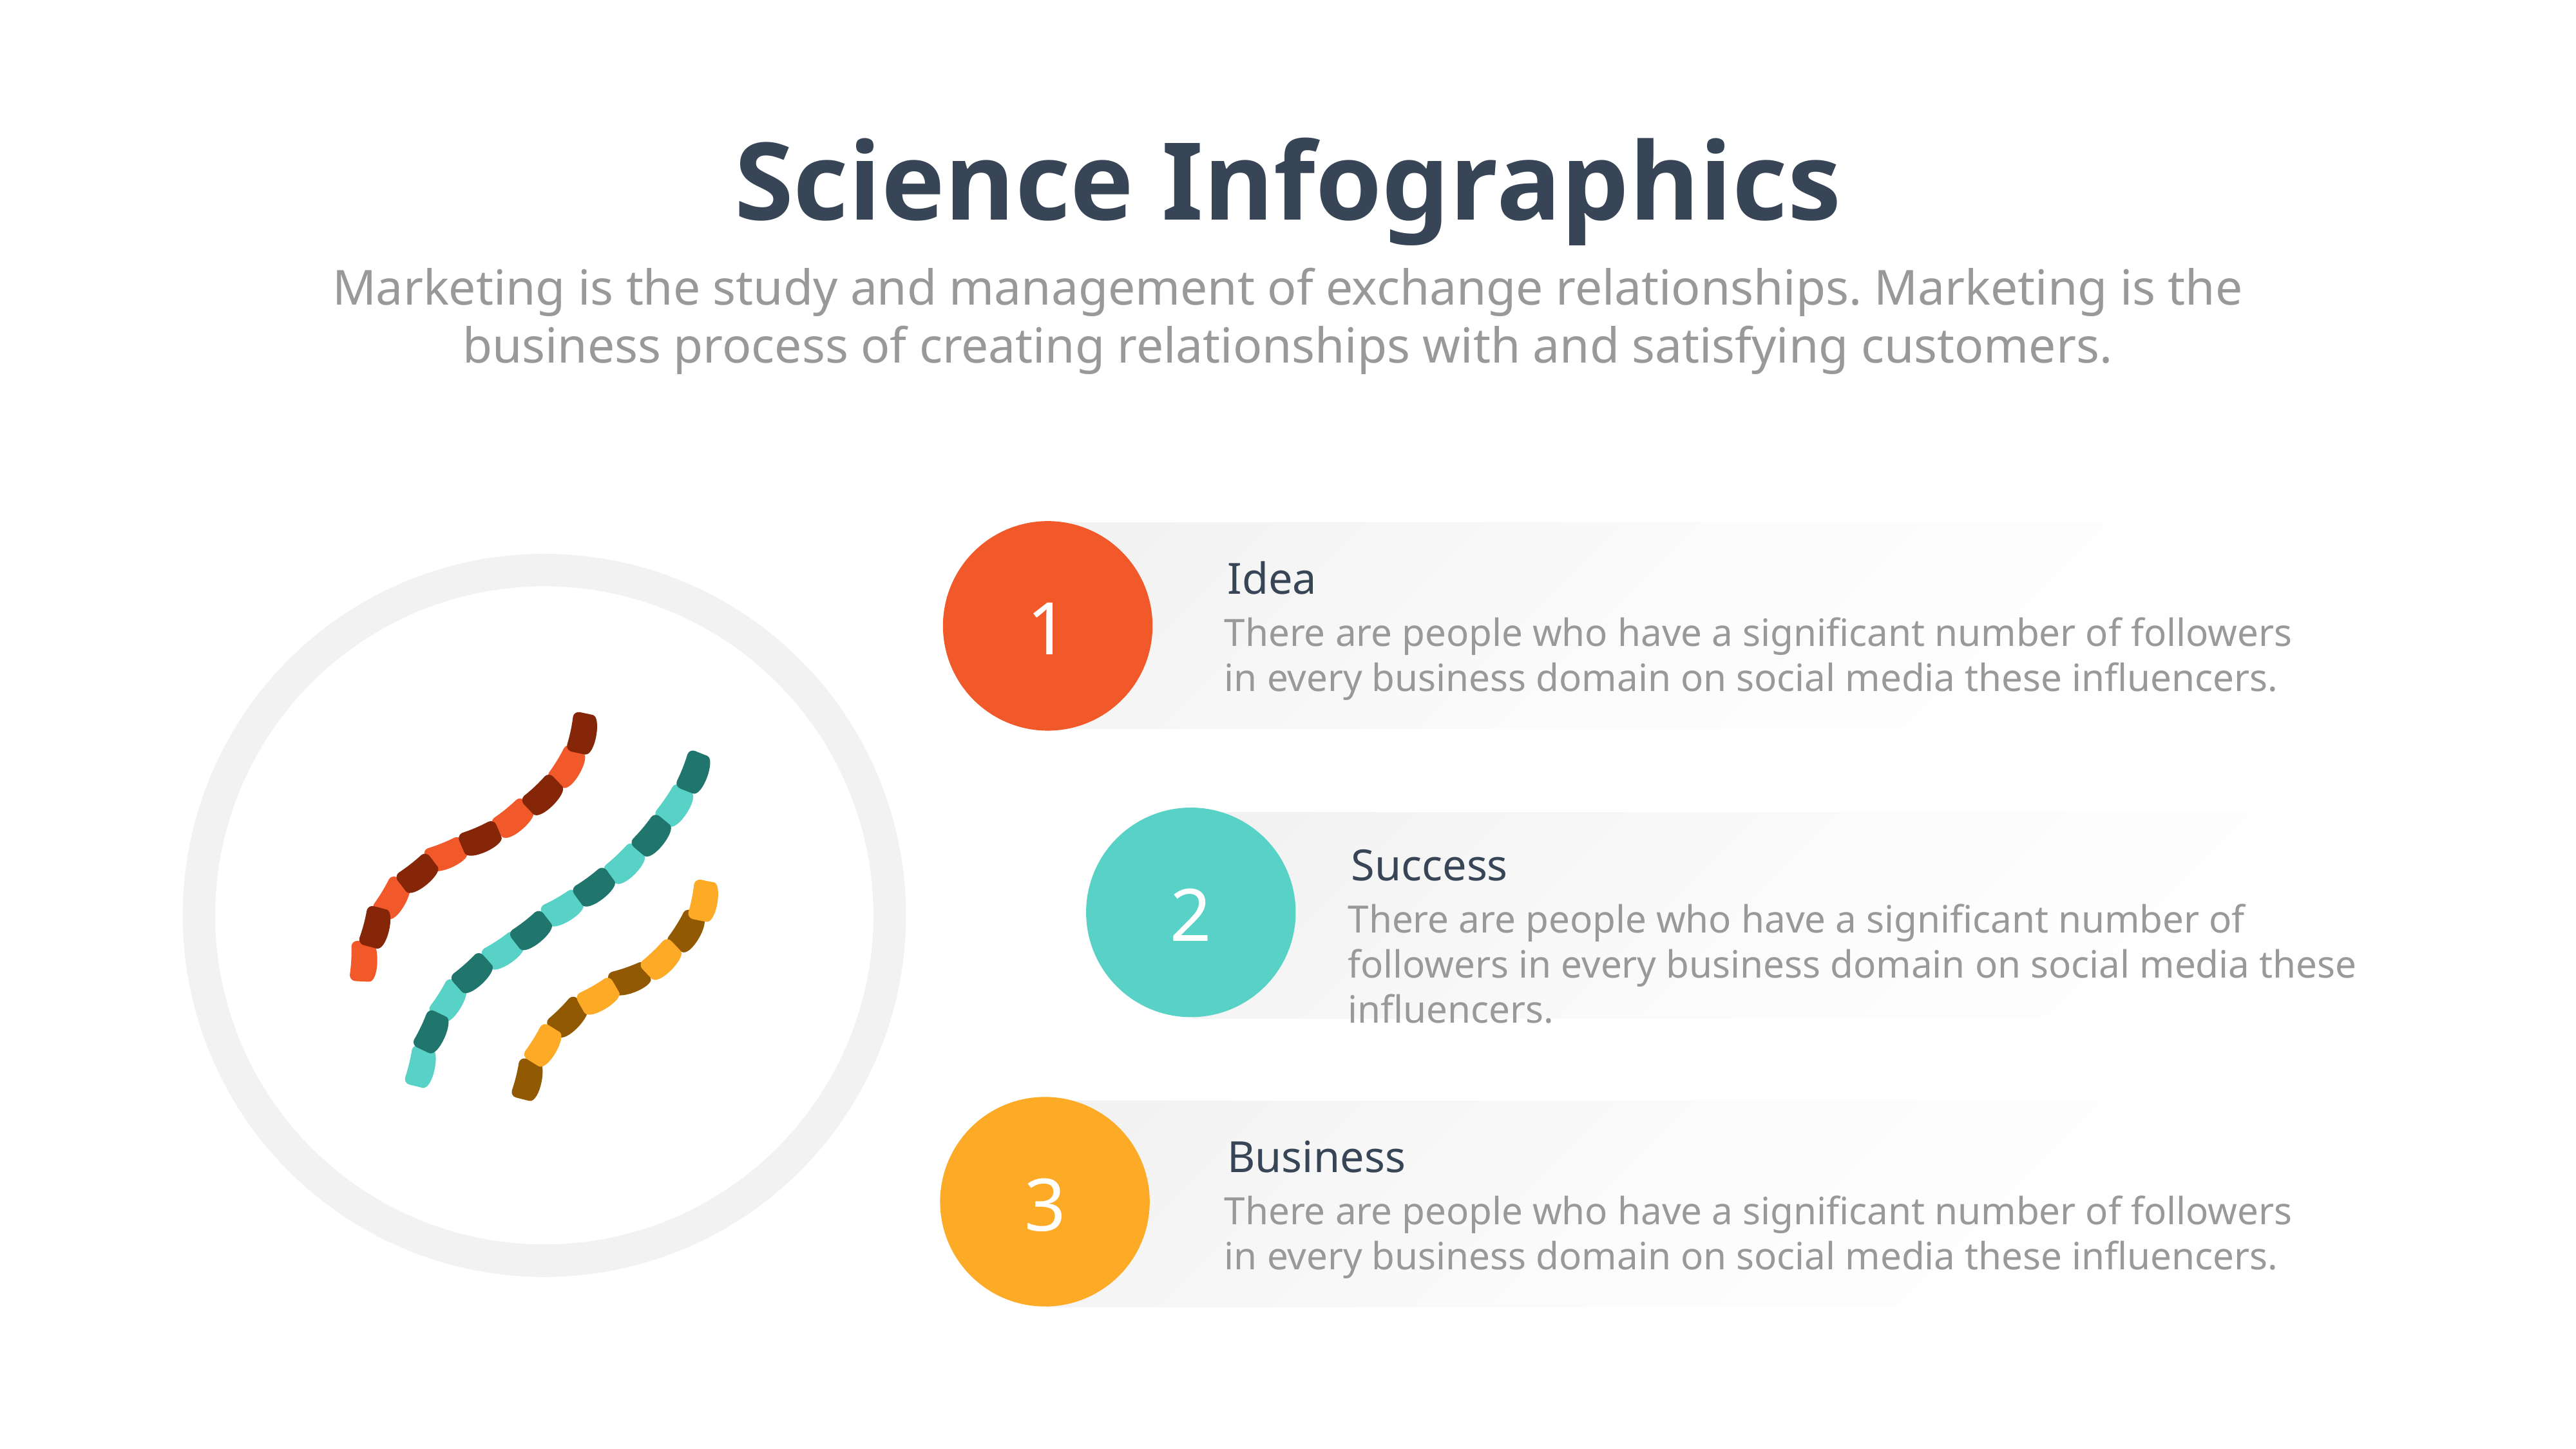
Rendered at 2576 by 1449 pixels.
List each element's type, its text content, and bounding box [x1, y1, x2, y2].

text_box Marketing is the study and management of exchange relationships. Marketing is the business process of creating relationships with and satisfying customers. [281, 251, 2295, 377]
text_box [182, 521, 2400, 1307]
text_box Science Infographics [725, 108, 1851, 247]
